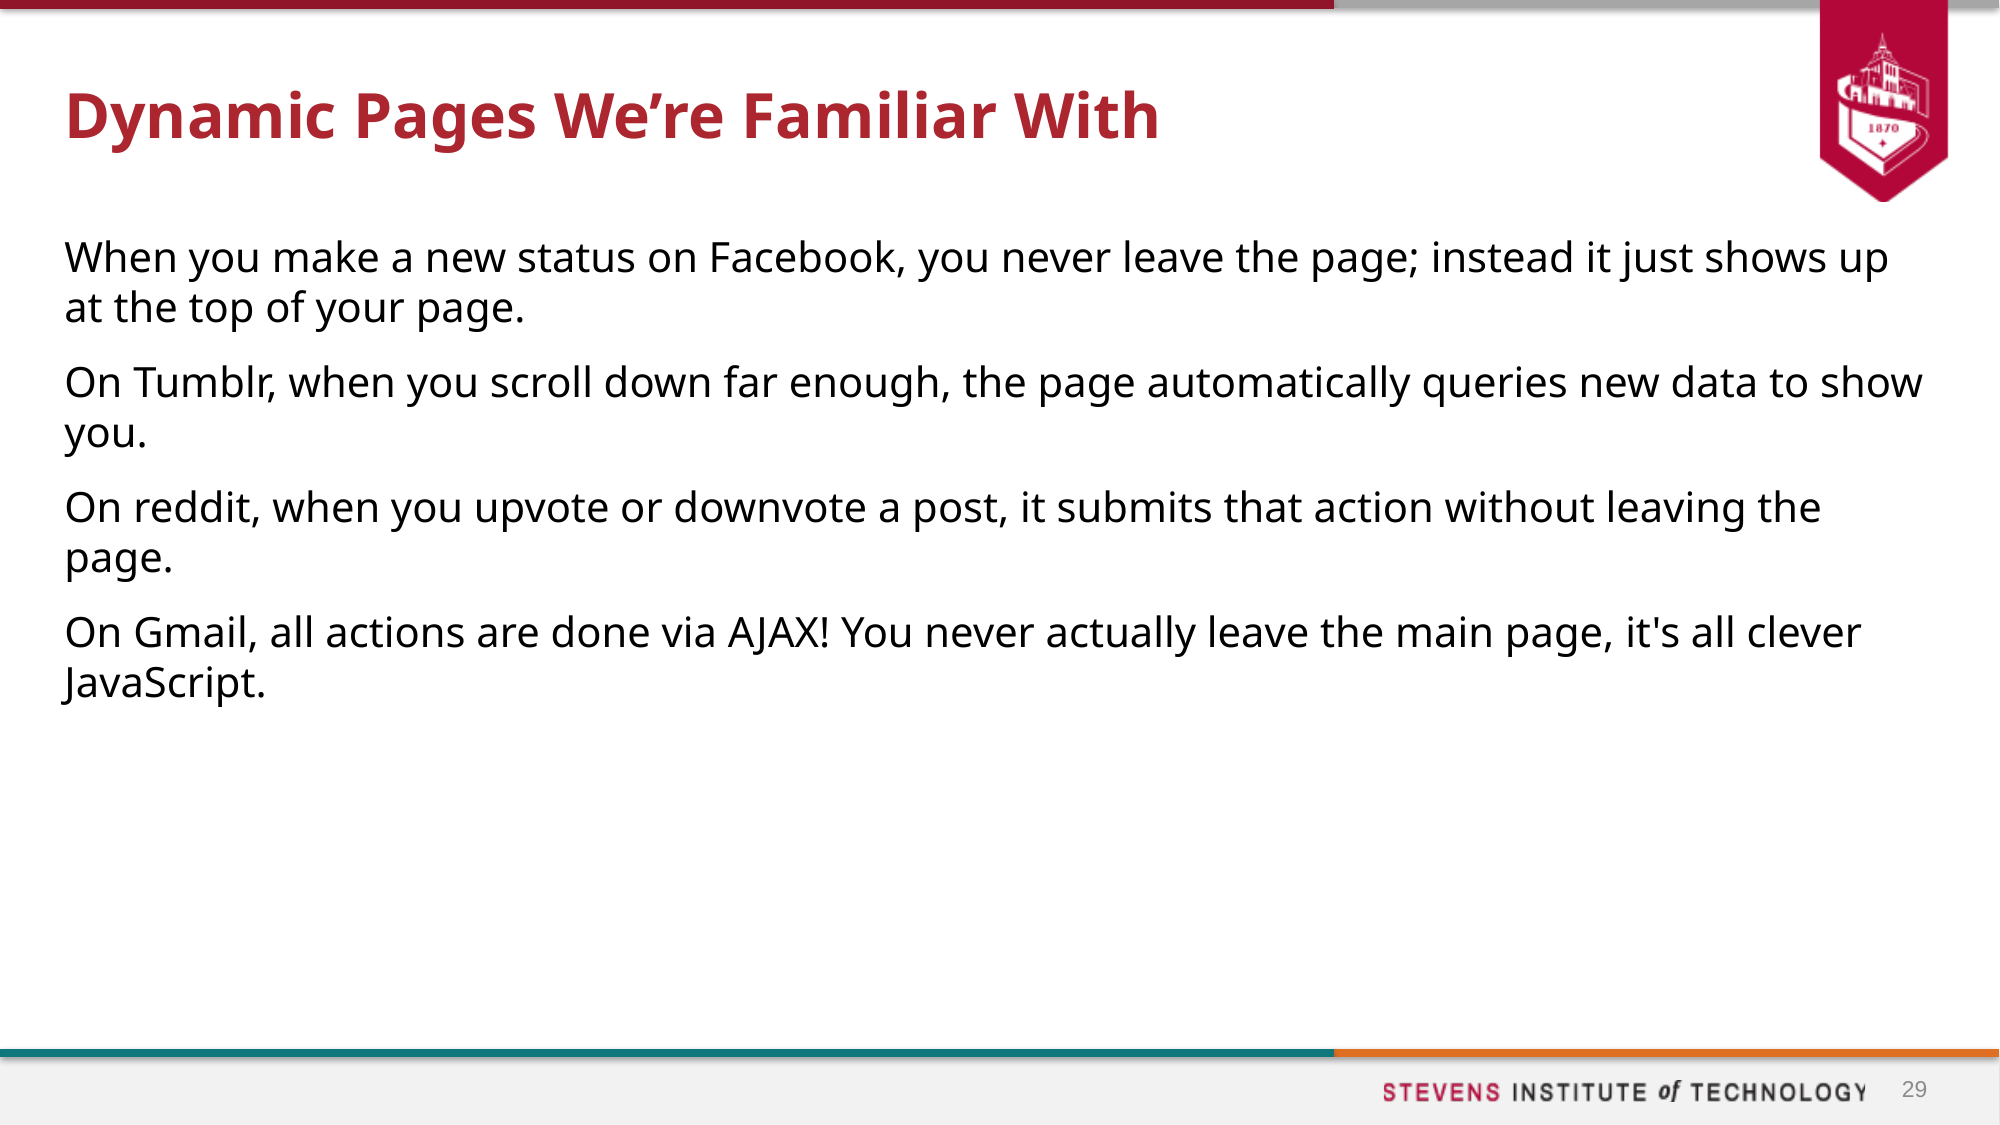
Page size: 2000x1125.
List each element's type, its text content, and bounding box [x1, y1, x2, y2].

title Dynamic Pages We’re Familiar With [49, 68, 1661, 157]
slide_number 29 [1862, 1057, 1967, 1118]
list When you make a new status on Facebook, you never leave the page; instead it just shows up at the top of your page. On Tumblr, when you scroll down far enough, the page automatically queries new data to show you. On reddit, when you upvote or downvote a post, it submits that action without leaving the page. On Gmail, all actions are done via AJAX! You never actually leave the main page, it's all clever JavaScript. [49, 223, 1951, 943]
